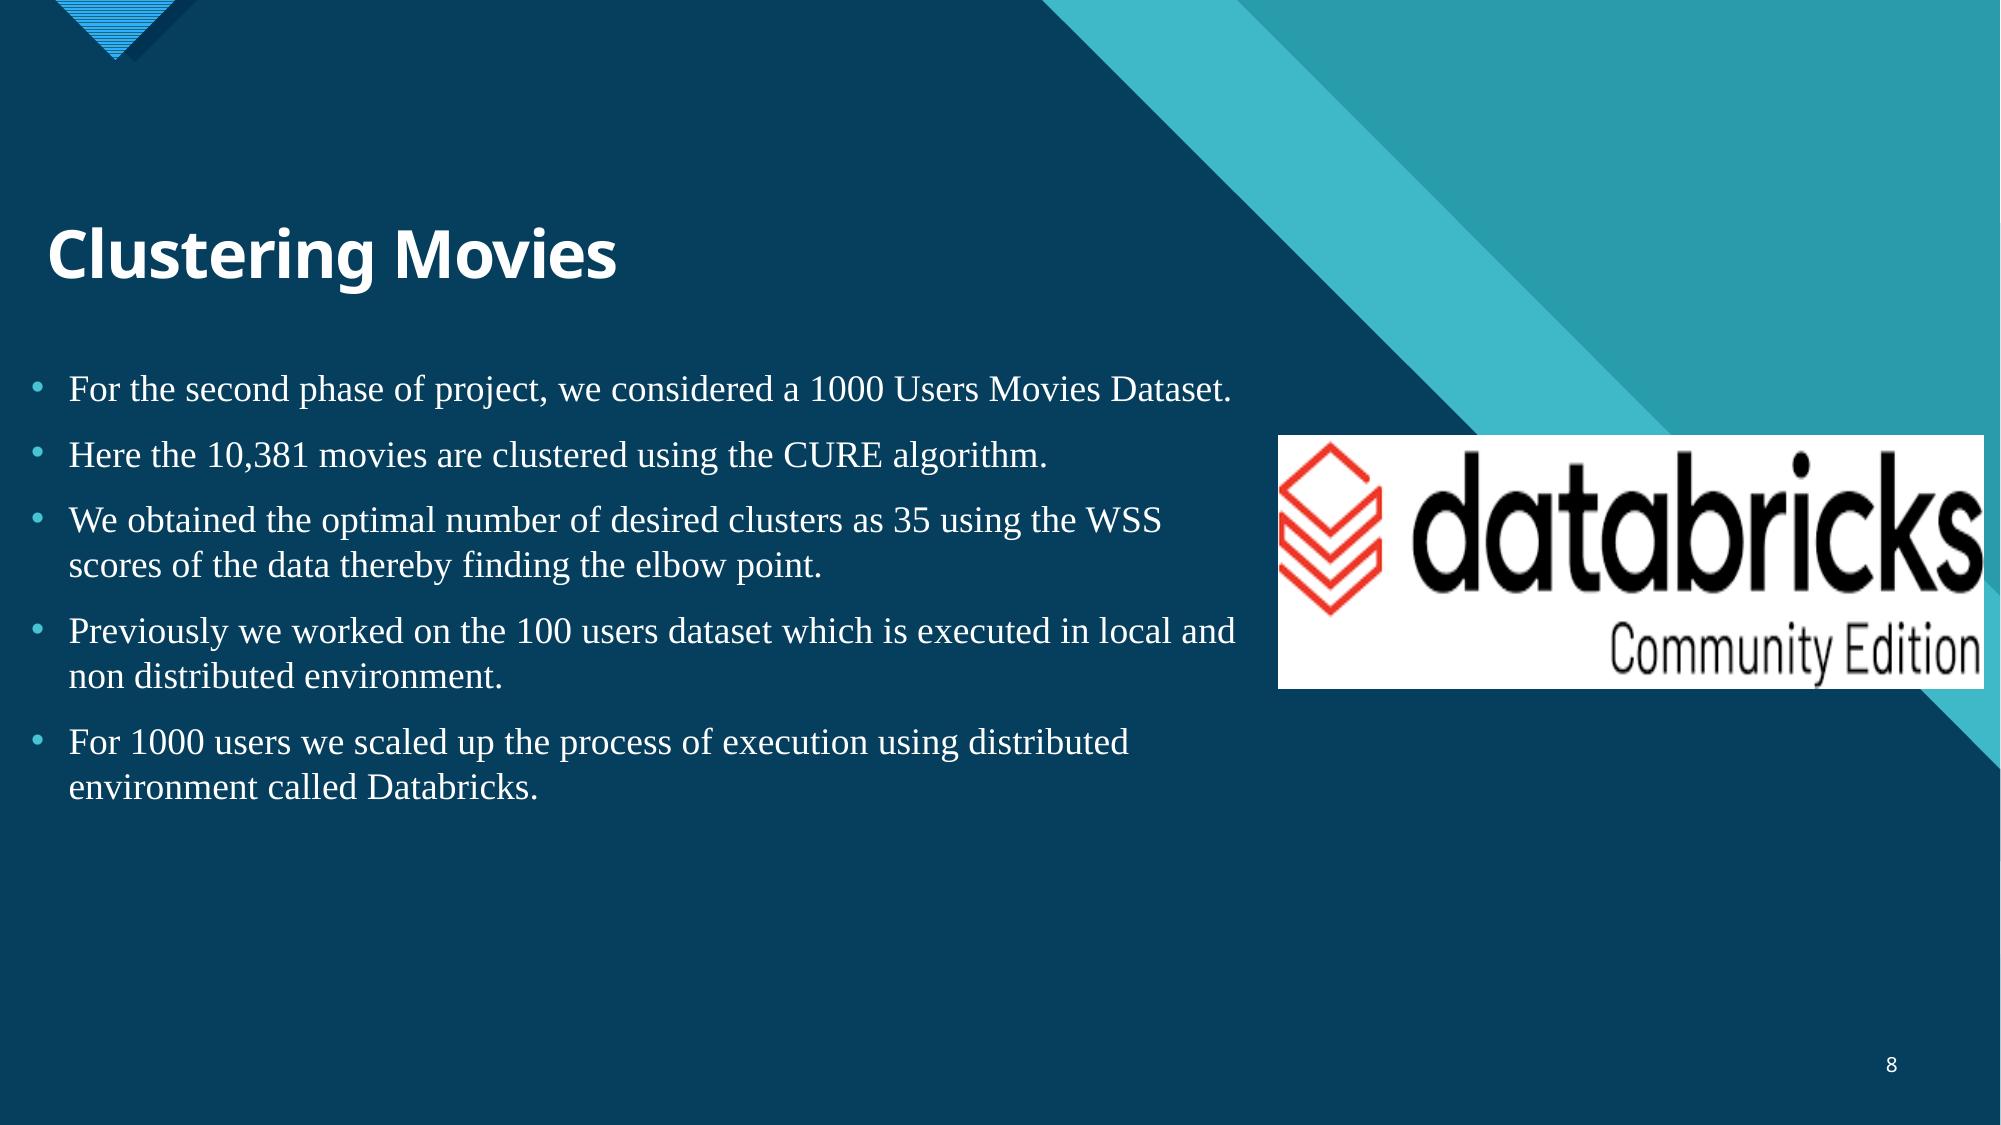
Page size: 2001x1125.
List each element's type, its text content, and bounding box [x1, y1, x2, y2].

title Clustering Movies [31, 213, 1872, 302]
picture [1279, 435, 1984, 689]
slide_number 8 [1845, 1035, 1913, 1096]
list For the second phase of project, we considered a 1000 Users Movies Dataset. Here the 10,381 movies are clustered using the CURE algorithm. We obtained the optimal number of desired clusters as 35 using the WSS scores of the data thereby finding the elbow point. Previously we worked on the 100 users dataset which is executed in local and non distributed environment. For 1000 users we scaled up the process of execution using distributed environment called Databricks. [16, 356, 1279, 868]
